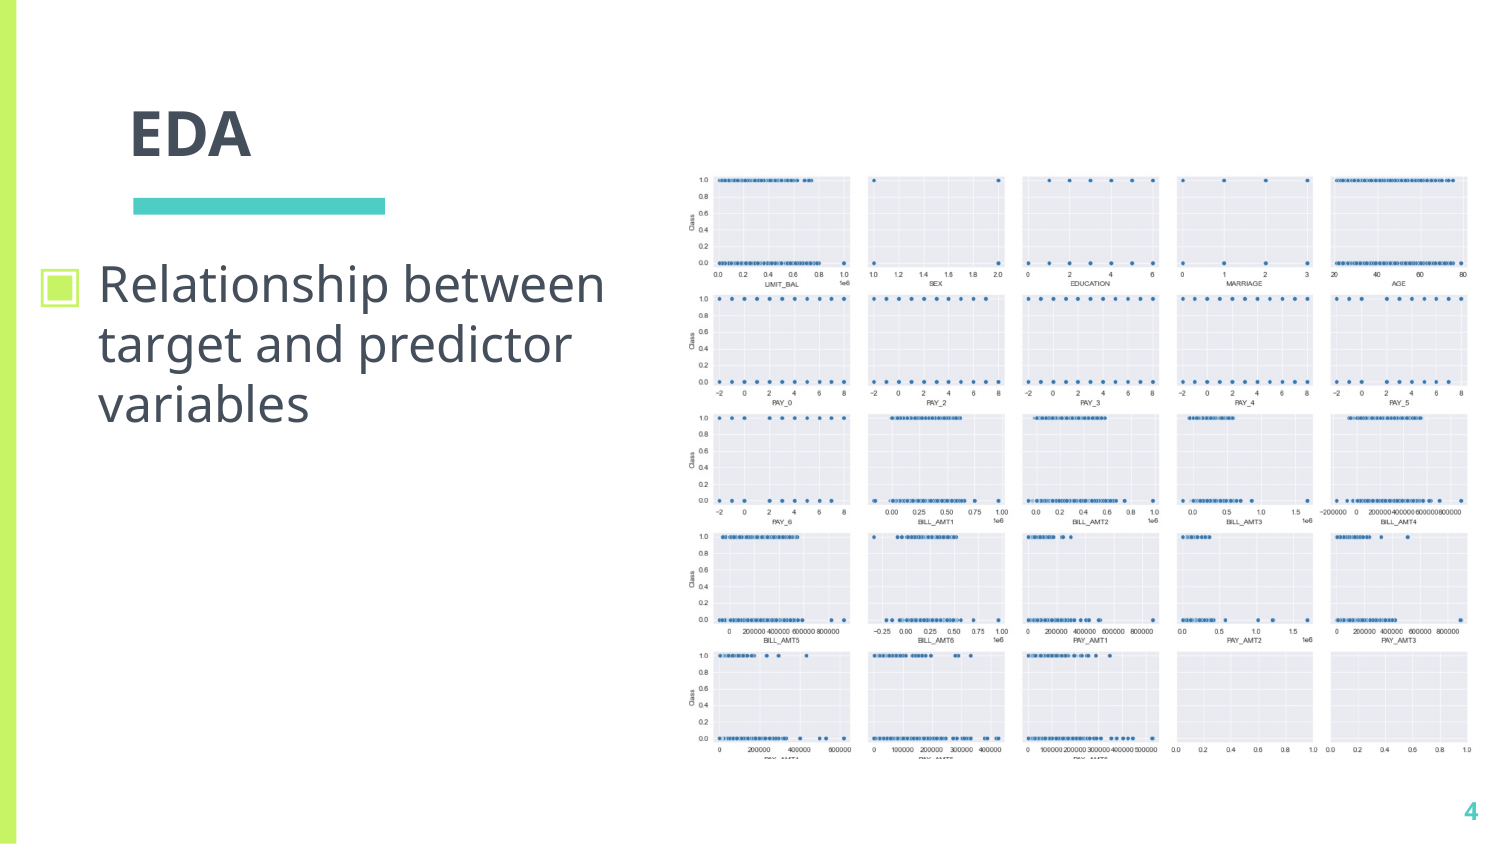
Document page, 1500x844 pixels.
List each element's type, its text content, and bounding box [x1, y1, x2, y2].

picture [675, 170, 1492, 759]
title EDA [113, 24, 1387, 184]
slide_number 4 [1403, 780, 1494, 832]
list Relationship between target and predictor variables [8, 237, 670, 422]
